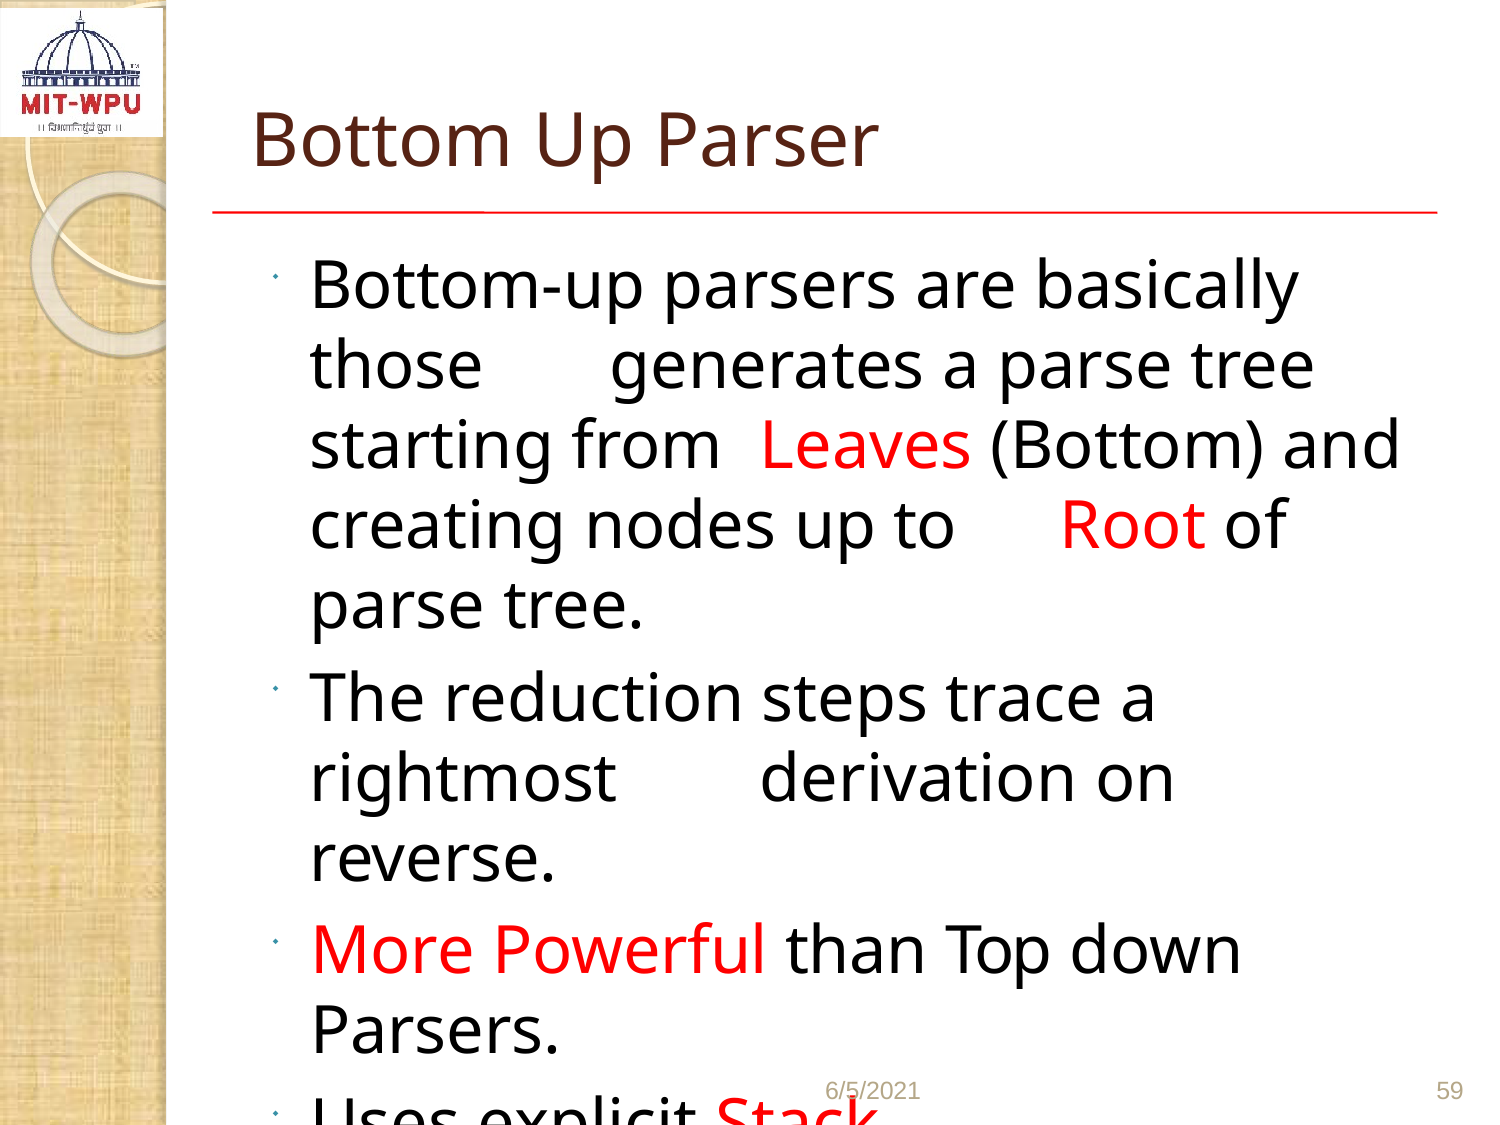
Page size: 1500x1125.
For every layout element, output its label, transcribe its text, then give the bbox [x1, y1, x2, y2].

picture [0, 0, 166, 1125]
title Bottom Up Parser [248, 213, 1373, 279]
title Bottom Up Parser [248, 79, 1373, 212]
text_box 6/5/2021 [822, 1074, 925, 1105]
slide_number 59 [1424, 1074, 1479, 1125]
text_box Bottom-up parsers are basically those generates a parse tree starting from Leaves (Bottom) and creating nodes up to Root of parse tree. The reduction steps trace a rightmost derivation on reverse. More Powerful than Top down Parsers. Uses explicit Stack. [261, 240, 1446, 1125]
